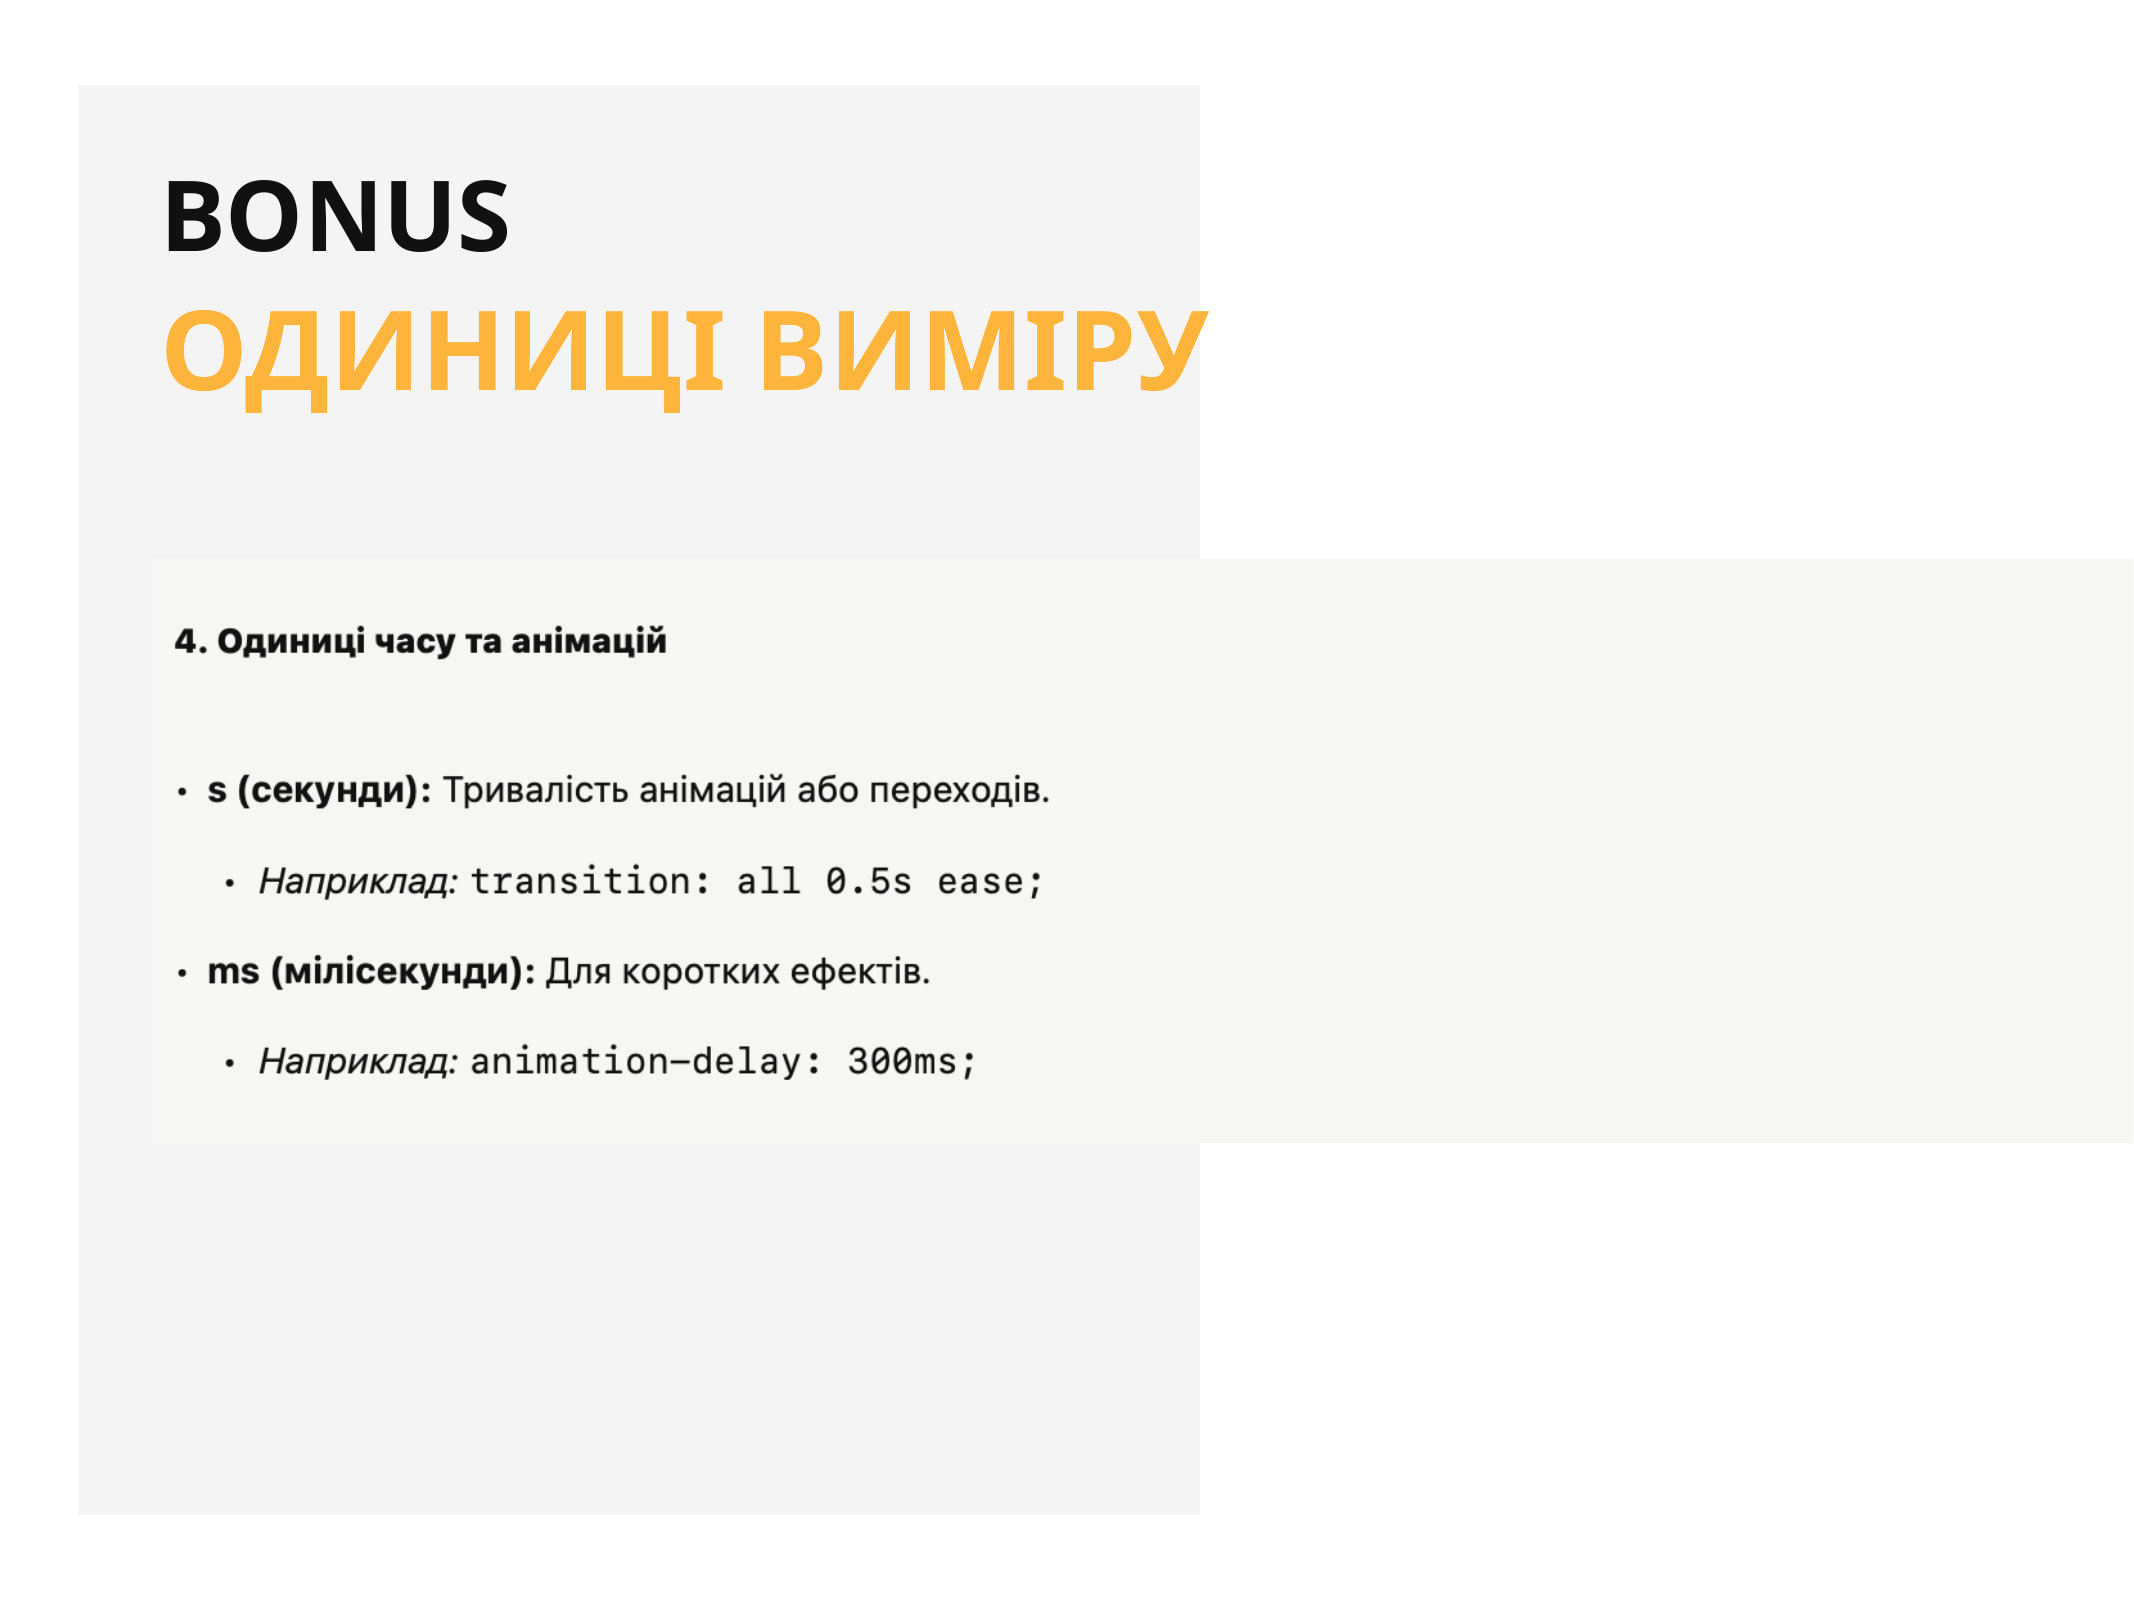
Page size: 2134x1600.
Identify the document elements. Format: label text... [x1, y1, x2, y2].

title BONUS ОДИНИЦІ ВИМІРУ [151, 75, 1870, 422]
text_box [78, 85, 1200, 1515]
picture [151, 559, 2134, 1143]
